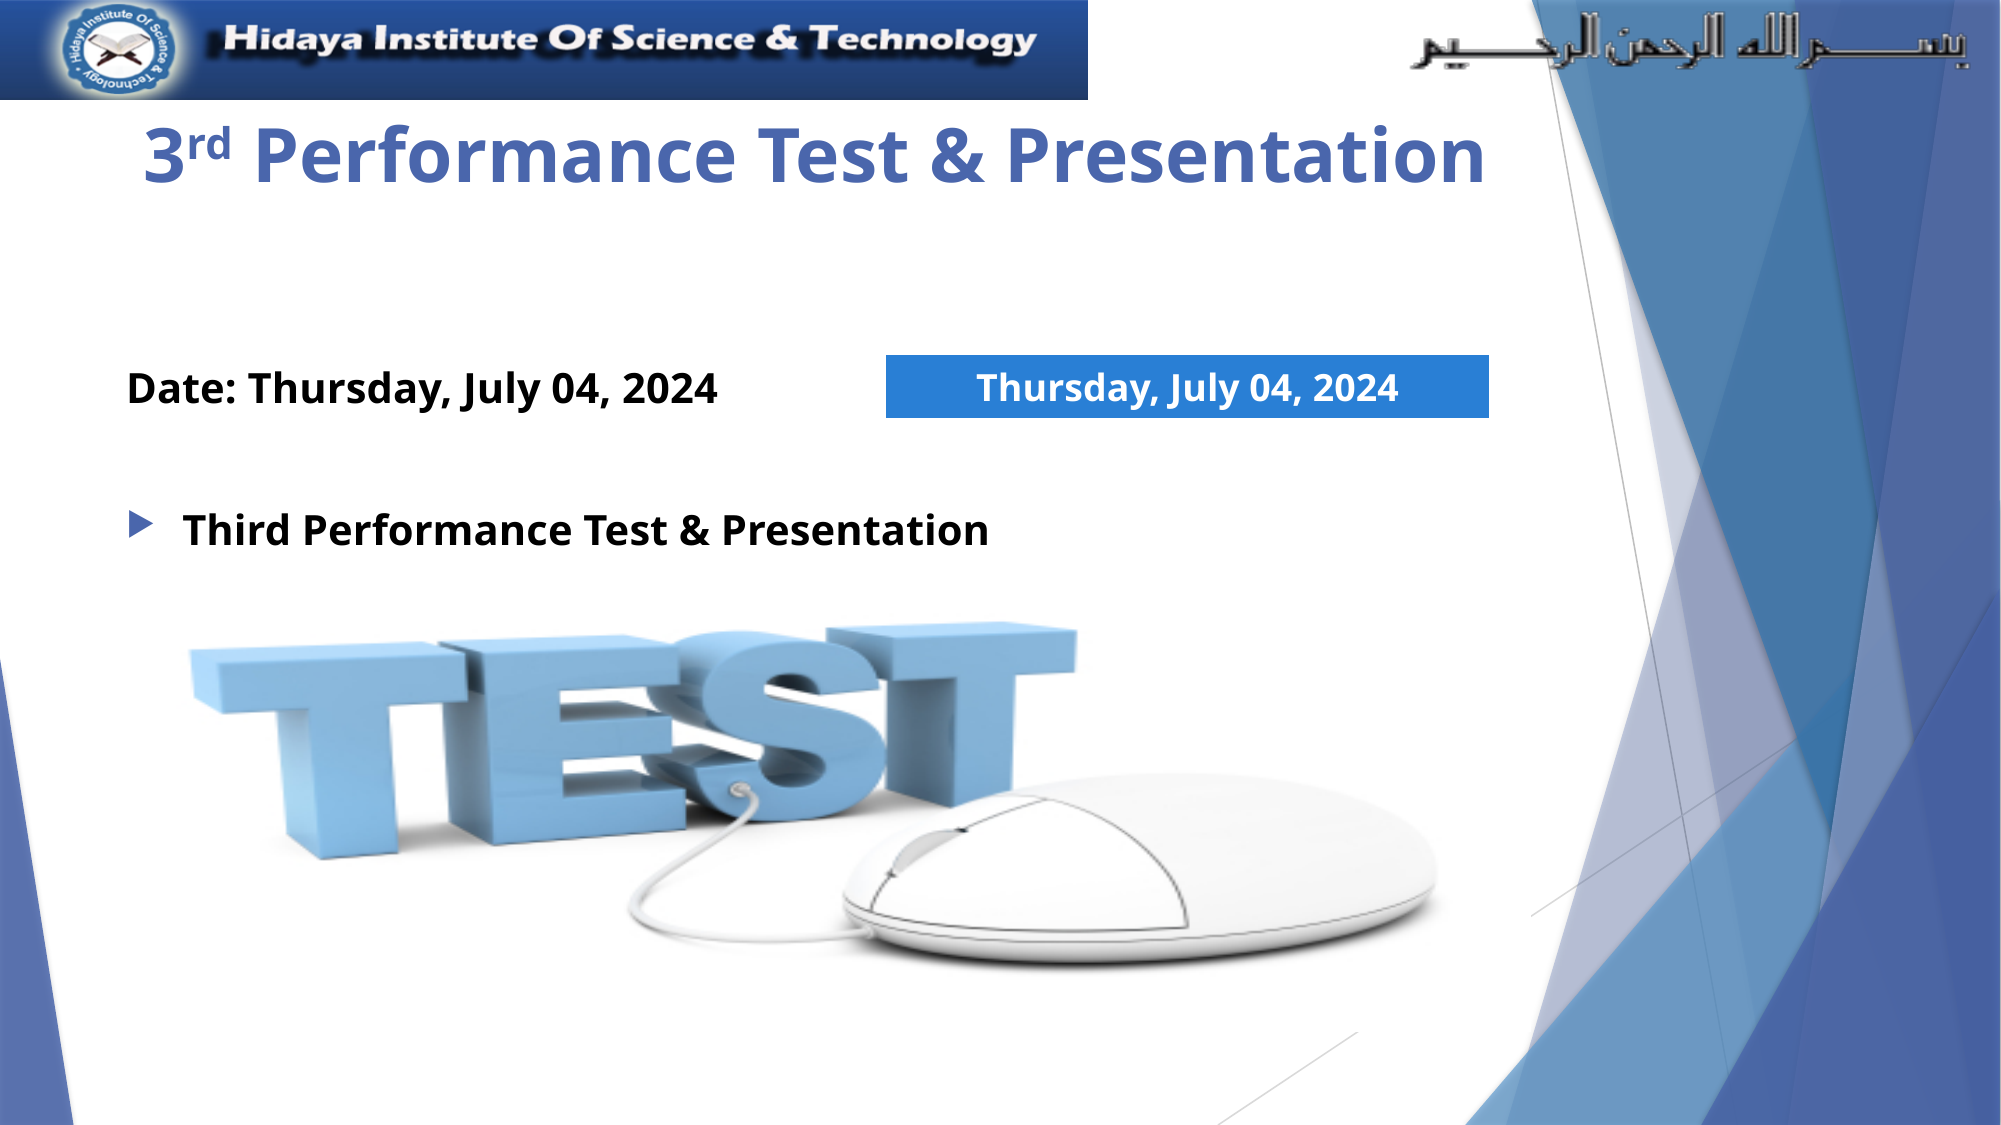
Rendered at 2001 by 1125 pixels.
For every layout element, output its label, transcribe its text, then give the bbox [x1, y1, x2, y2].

title 3rd Performance Test & Presentation [111, 99, 1522, 317]
picture [0, 0, 1088, 100]
list Date: Thursday, July 04, 2024 Third Performance Test & Presentation [111, 354, 1522, 566]
picture [110, 567, 1532, 1033]
picture [1395, 10, 1974, 75]
table_header Thursday, July 04, 2024 [886, 355, 1489, 418]
